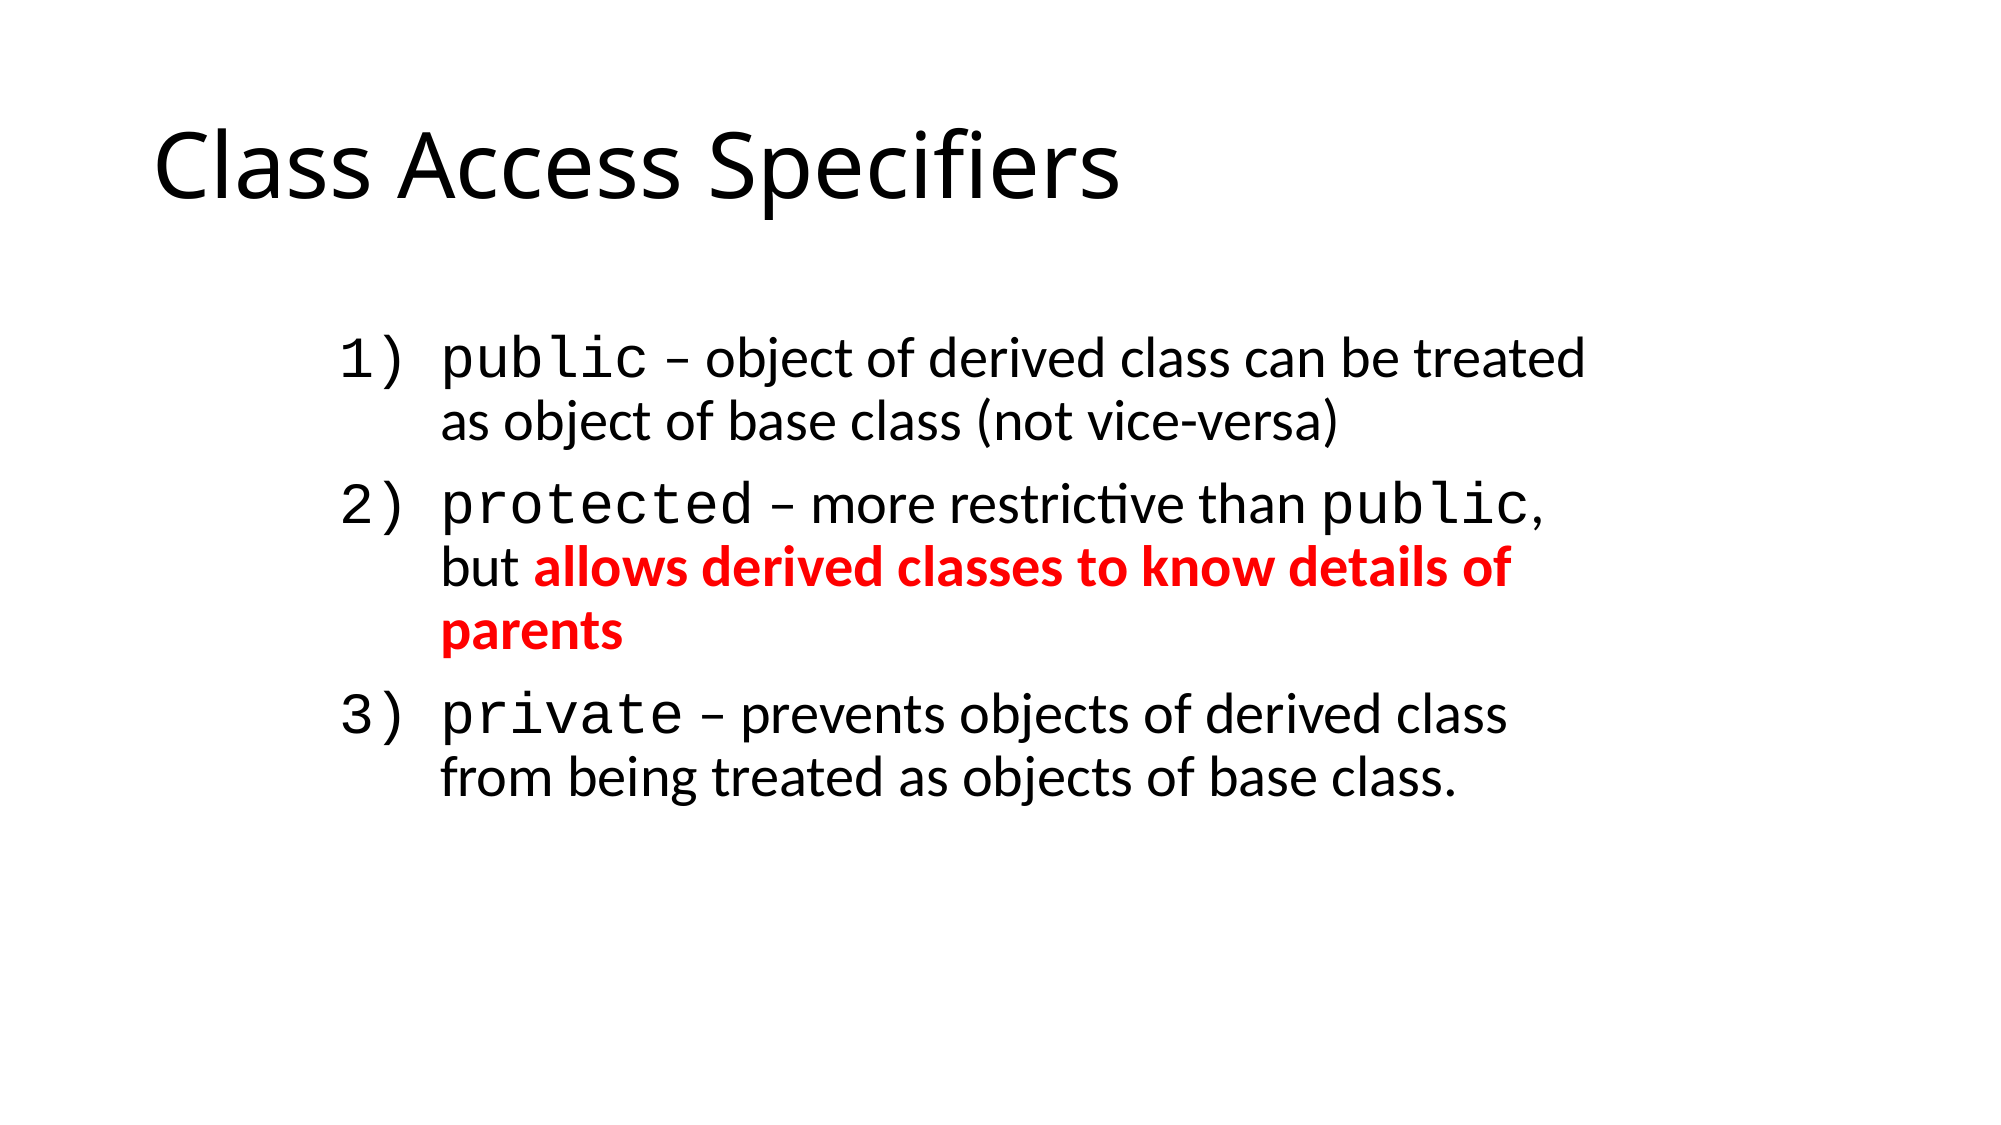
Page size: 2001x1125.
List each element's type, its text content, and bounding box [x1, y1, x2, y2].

list public – object of derived class can be treated as object of base class (not vice-versa) protected – more restrictive than public, but allows derived classes to know details of parents private – prevents objects of derived class from being treated as objects of base class. [324, 319, 1650, 934]
title Class Access Specifiers [137, 59, 1863, 278]
